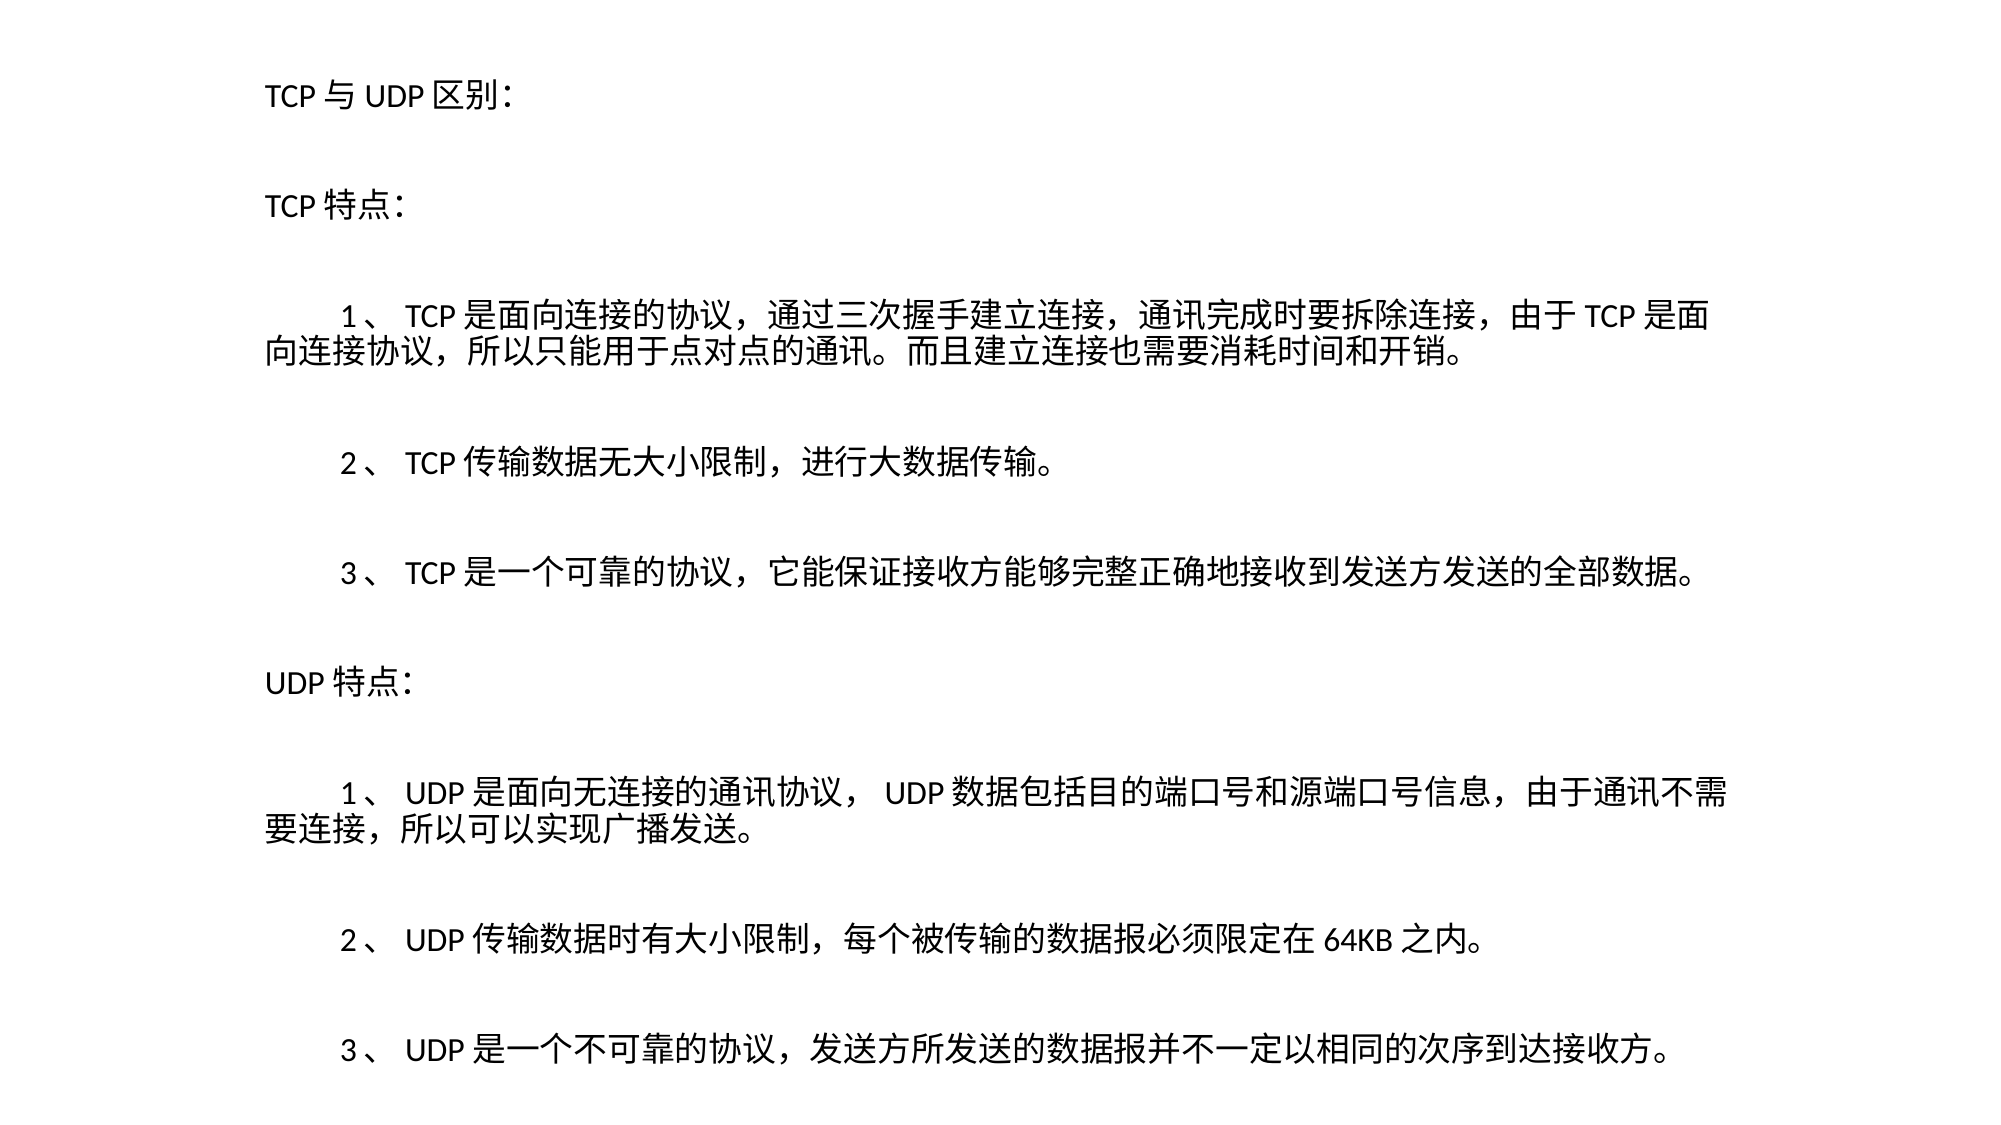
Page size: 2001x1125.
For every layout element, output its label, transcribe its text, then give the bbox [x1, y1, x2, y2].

subtitle TCP与UDP区别： TCP特点： 1、TCP是面向连接的协议，通过三次握手建立连接，通讯完成时要拆除连接，由于TCP是面向连接协议，所以只能用于点对点的通讯。而且建立连接也需要消耗时间和开销。 2、TCP传输数据无大小限制，进行大数据传输。 3、TCP是一个可靠的协议，它能保证接收方能够完整正确地接收到发送方发送的全部数据。 UDP特点： 1、UDP是面向无连接的通讯协议，UDP数据包括目的端口号和源端口号信息，由于通讯不需要连接，所以可以实现广播发送。 2、UDP传输数据时有大小限制，每个被传输的数据报必须限定在64KB之内。 3、UDP是一个不可靠的协议，发送方所发送的数据报并不一定以相同的次序到达接收方。 [249, 70, 1750, 1077]
